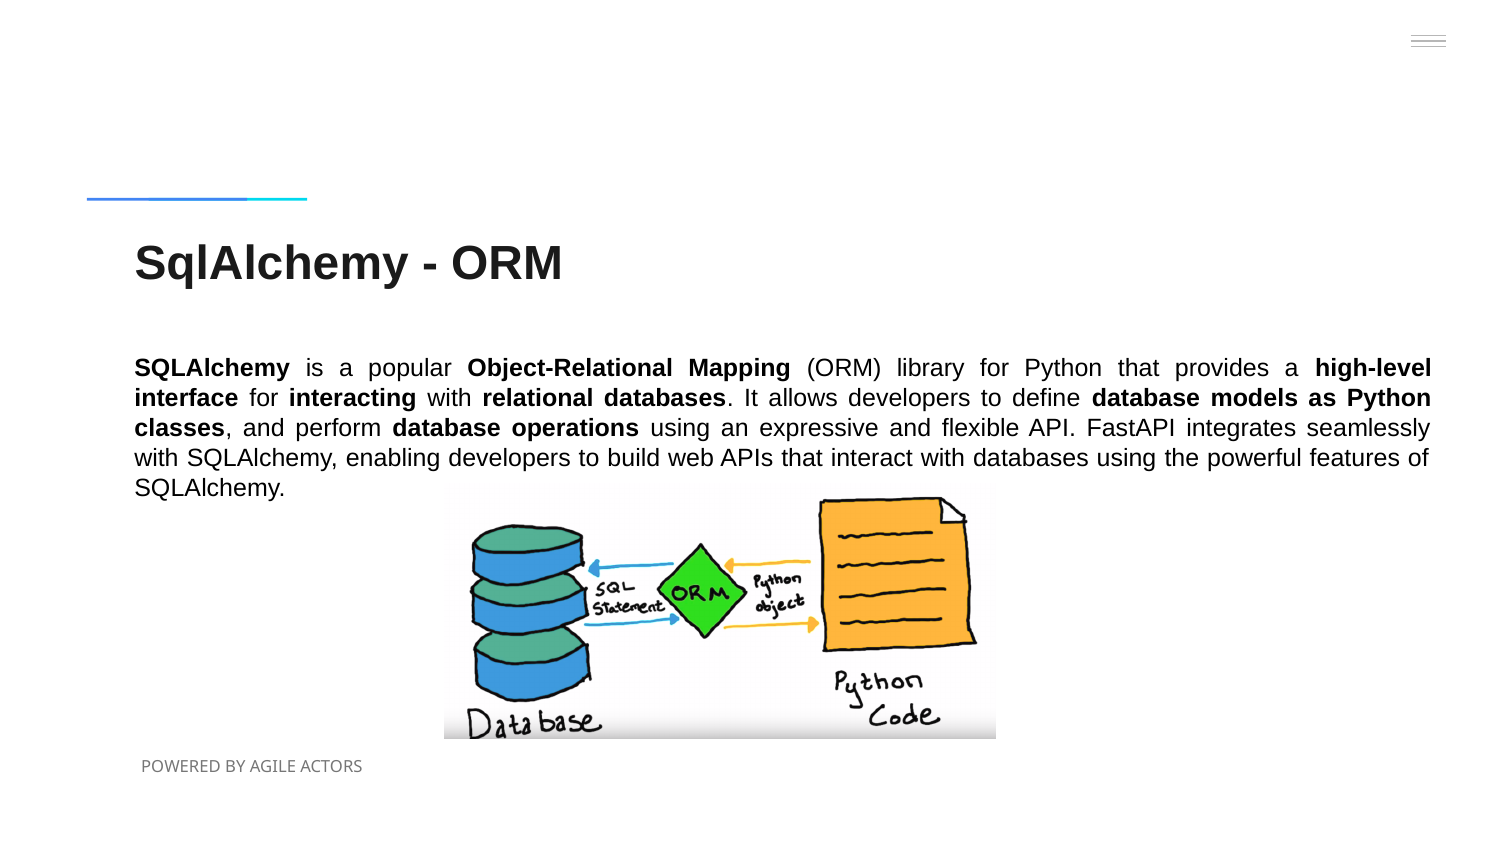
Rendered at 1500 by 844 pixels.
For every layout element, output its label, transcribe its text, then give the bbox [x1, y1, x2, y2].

picture [444, 483, 996, 739]
title SqlAlchemy - ORM [119, 216, 1381, 305]
text_box SQLAlchemy is a popular Object-Relational Mapping (ORM) library for Python that provides a high-level interface for interacting with relational databases. It allows developers to define database models as Python classes, and perform database operations using an expressive and flexible API. FastAPI integrates seamlessly with SQLAlchemy, enabling developers to build web APIs that interact with databases using the powerful features of SQLAlchemy. [119, 344, 1447, 509]
